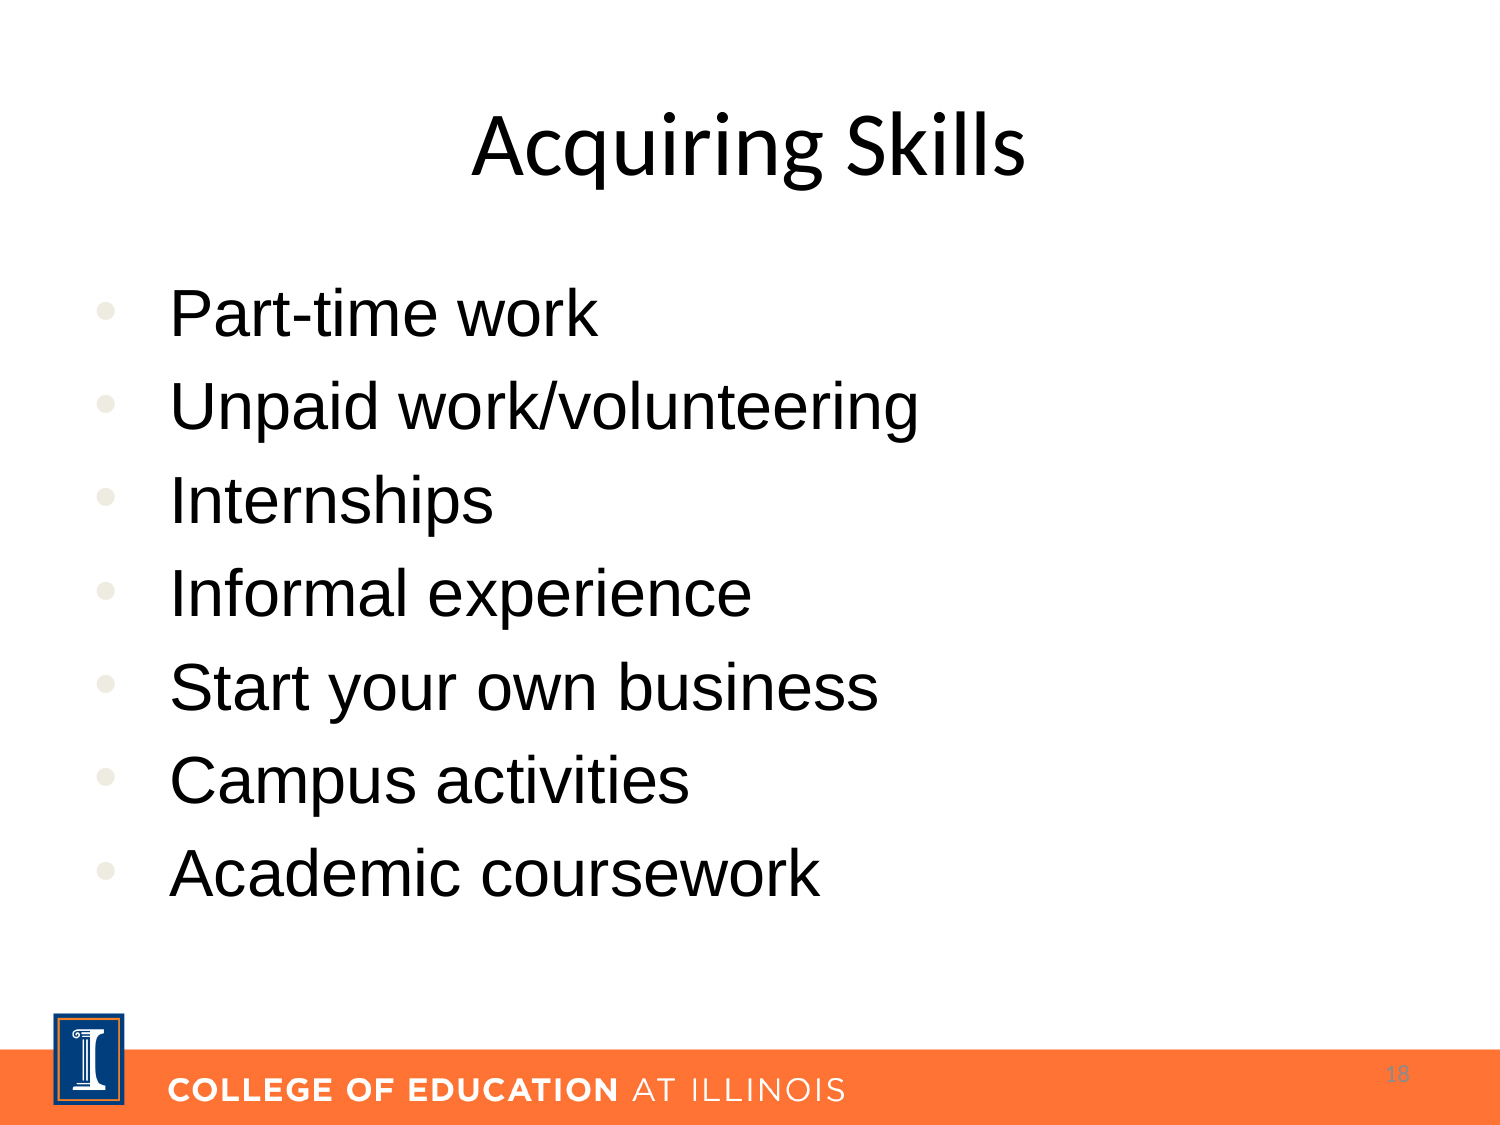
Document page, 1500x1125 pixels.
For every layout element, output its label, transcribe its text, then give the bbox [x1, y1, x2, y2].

title Acquiring Skills [75, 45, 1425, 233]
picture [0, 0, 1500, 1125]
slide_number 18 [1074, 1042, 1425, 1103]
list Part-time work Unpaid work/volunteering Internships Informal experience Start your own business Campus activities Academic coursework [75, 262, 1425, 1005]
